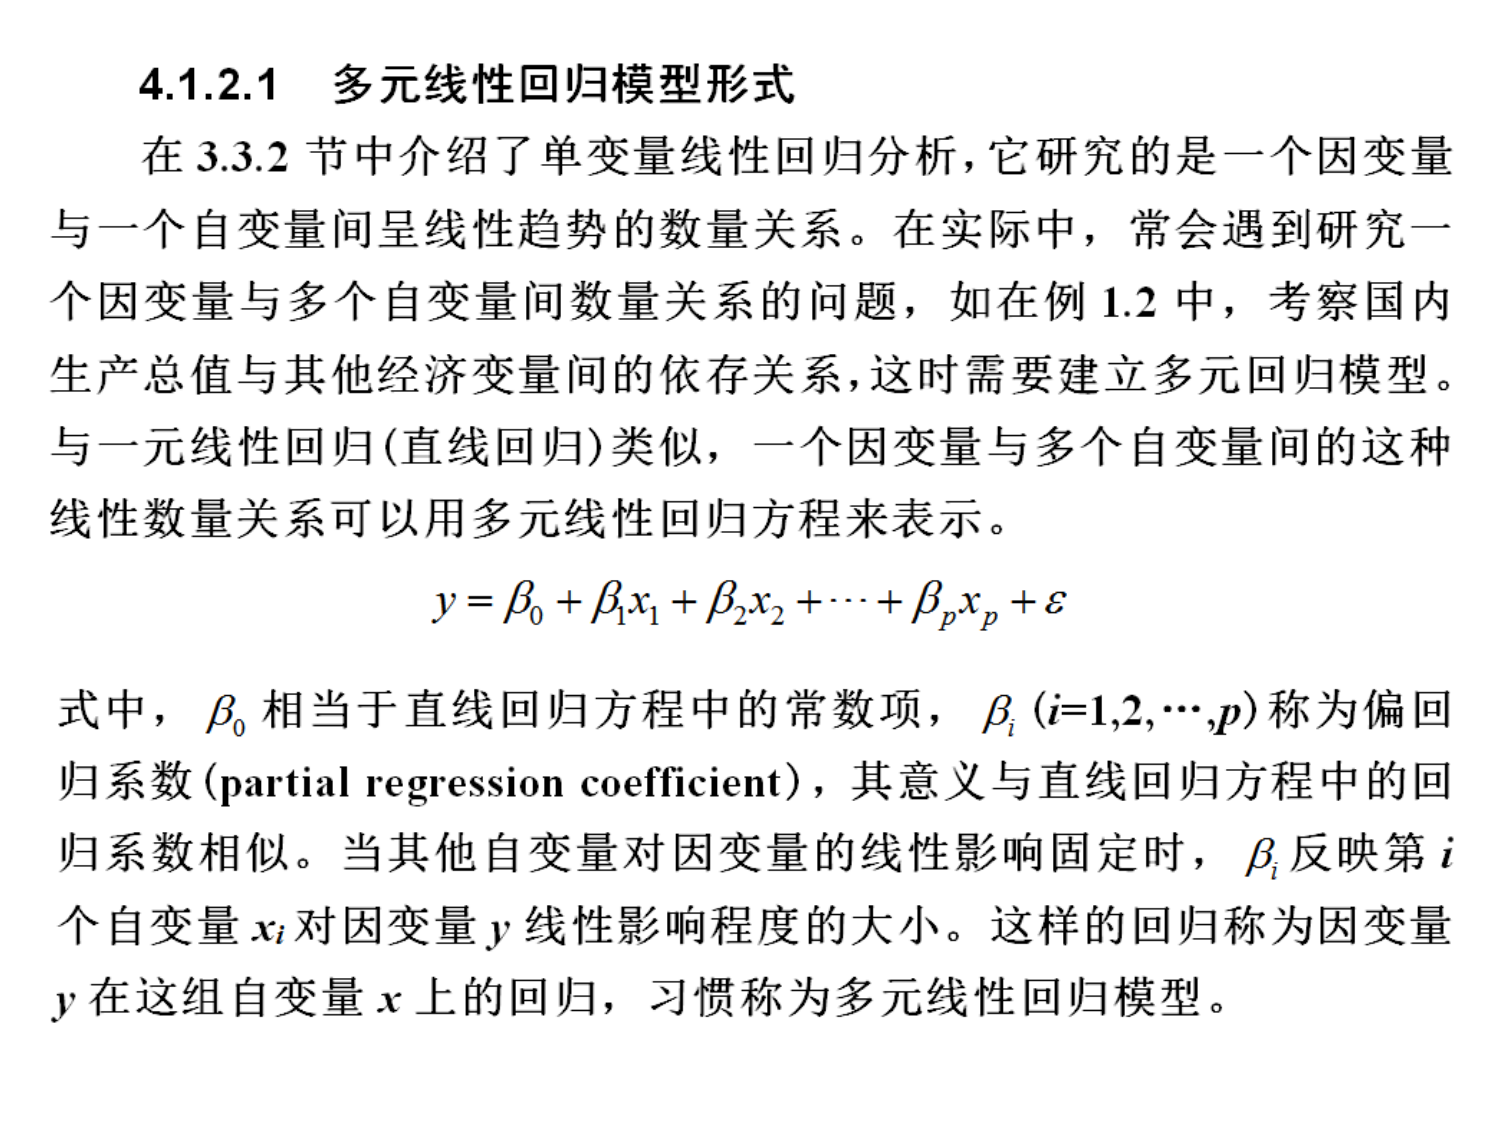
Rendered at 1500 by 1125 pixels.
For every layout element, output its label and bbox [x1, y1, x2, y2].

picture [32, 45, 1468, 638]
picture [47, 675, 1468, 1030]
